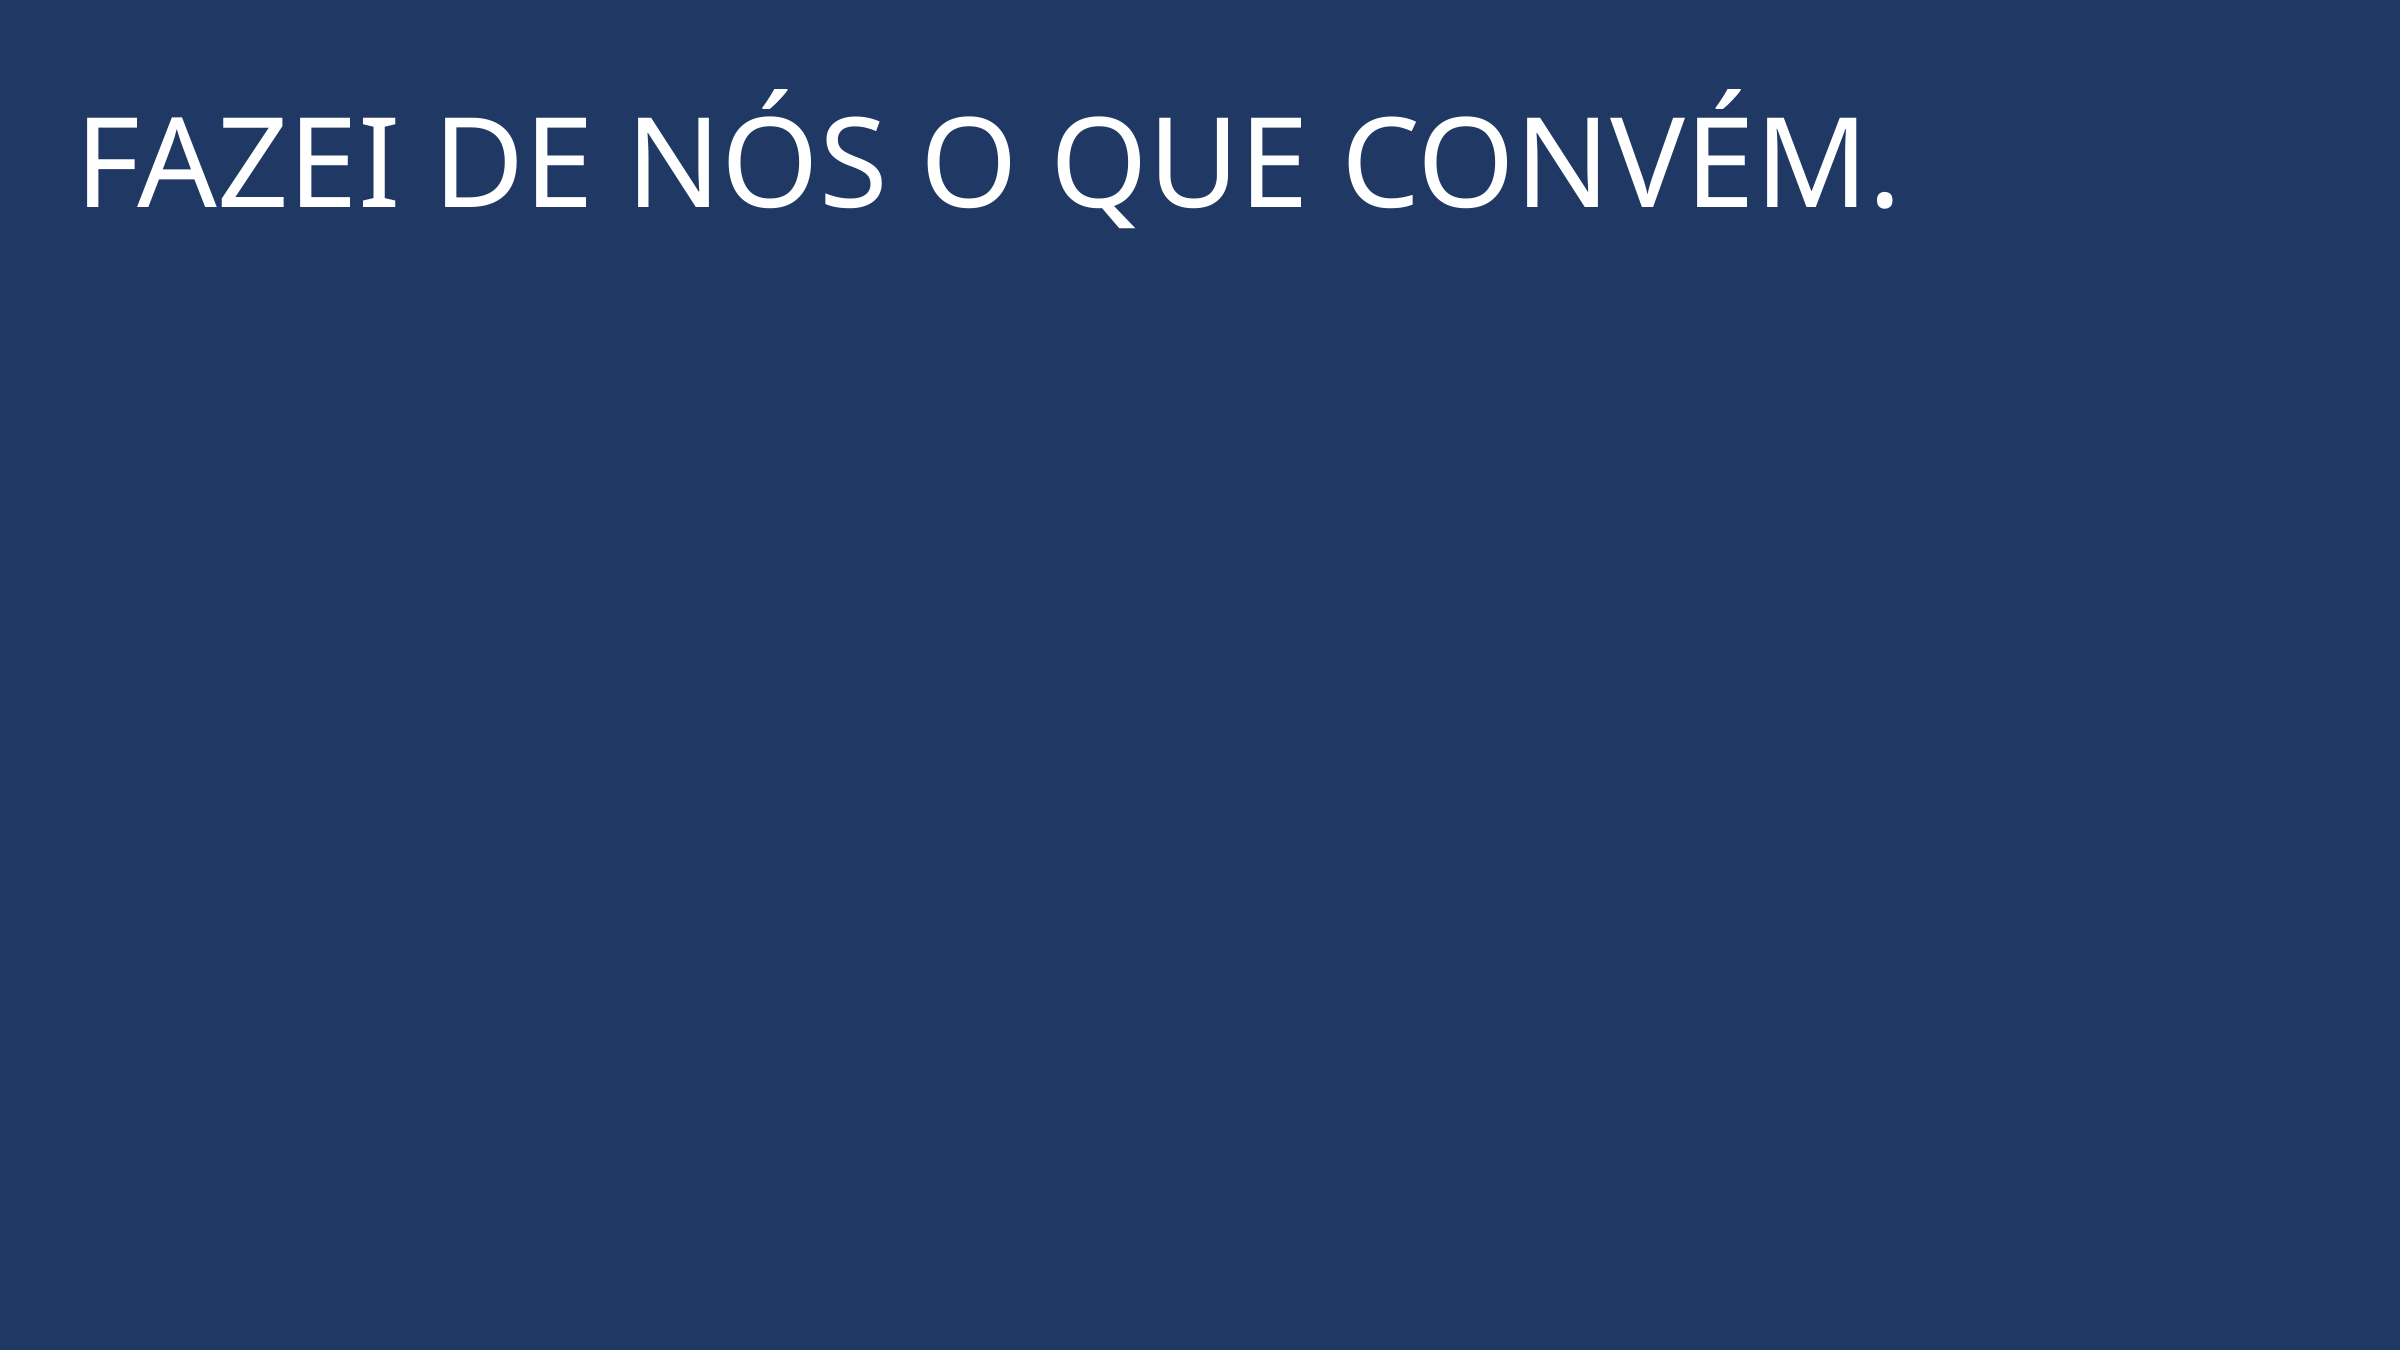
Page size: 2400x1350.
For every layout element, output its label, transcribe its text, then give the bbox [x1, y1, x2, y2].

text_box FAZEI DE NÓS O QUE CONVÉM. [74, 74, 2325, 240]
